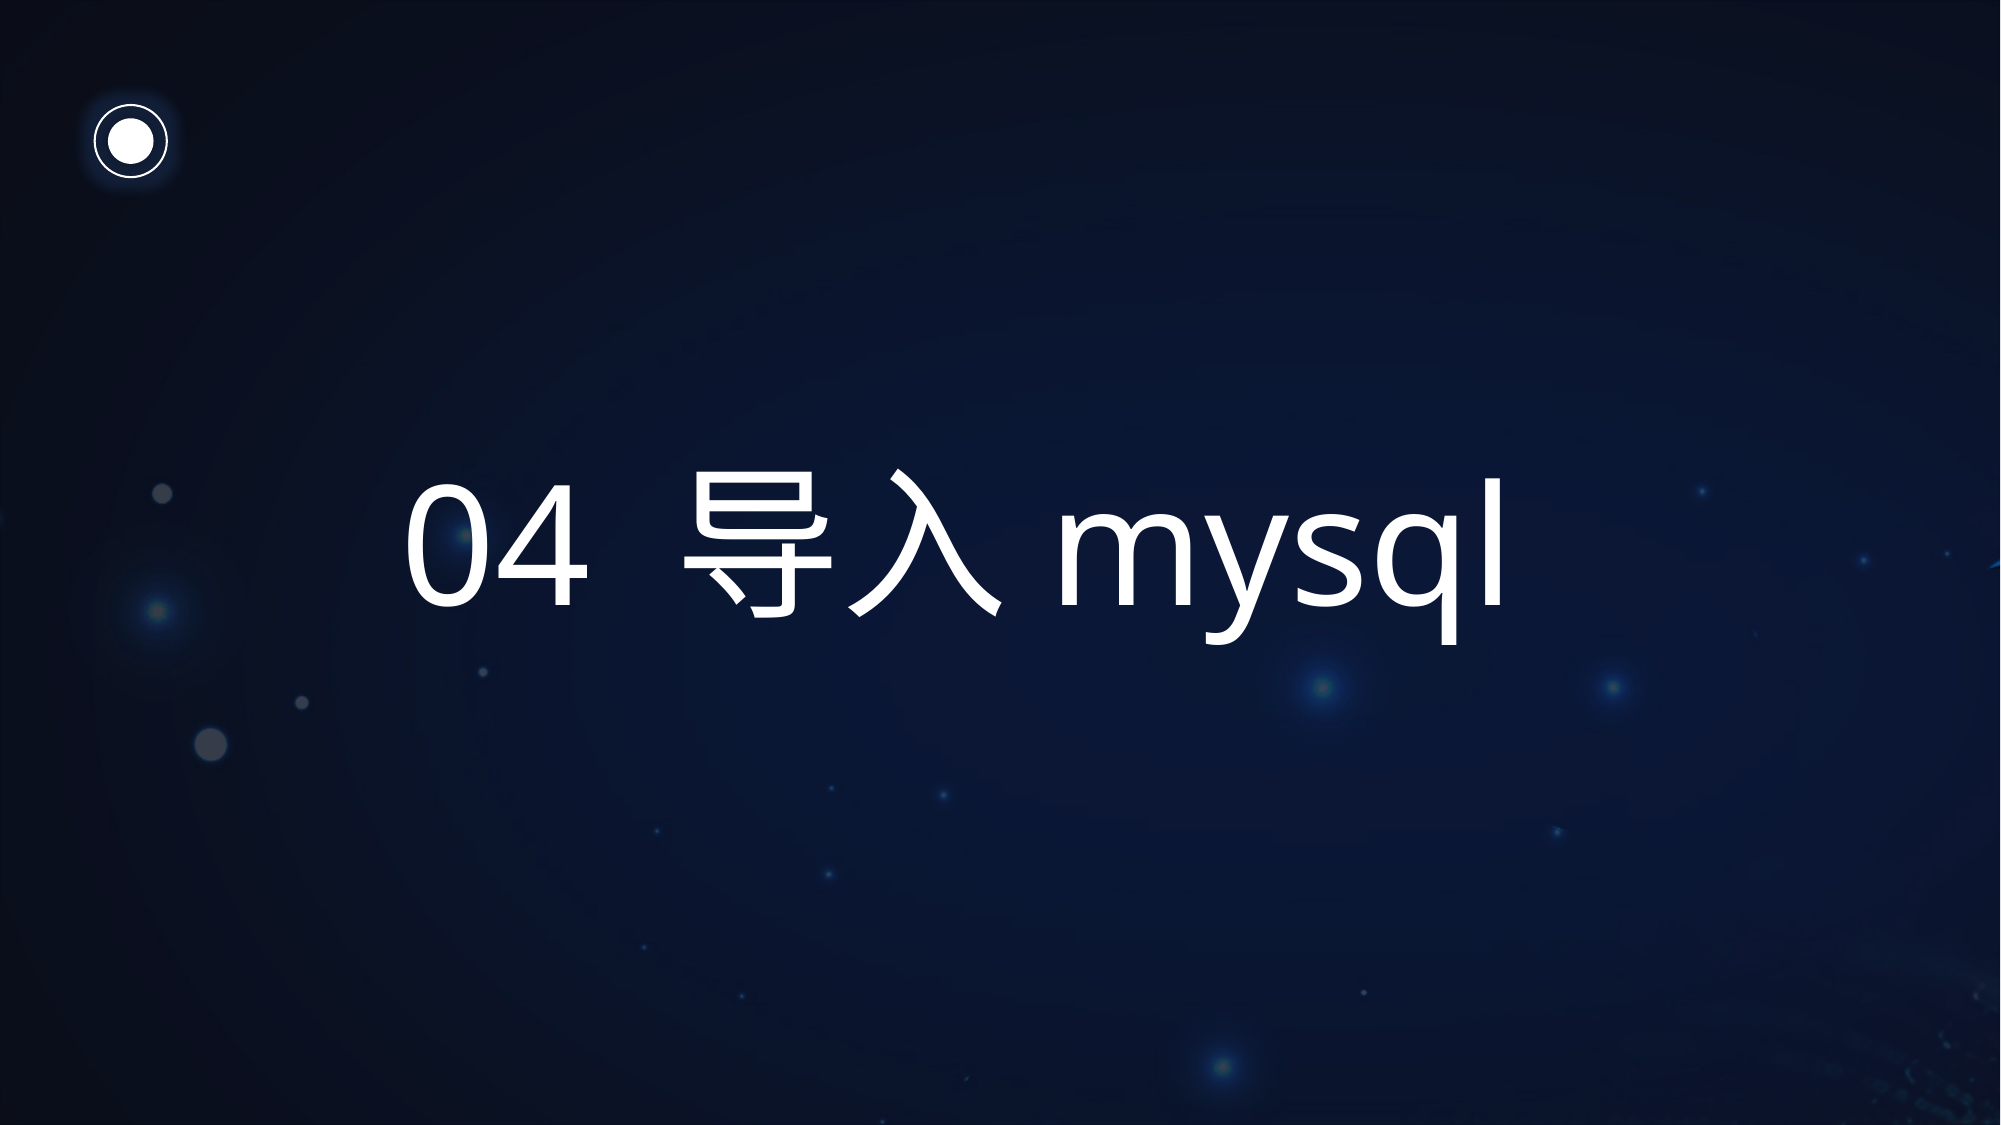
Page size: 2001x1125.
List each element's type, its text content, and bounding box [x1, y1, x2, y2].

text_box 04 导入mysql [385, 430, 1530, 646]
text_box [93, 103, 168, 179]
picture [0, 0, 2001, 1125]
text_box [106, 117, 155, 165]
